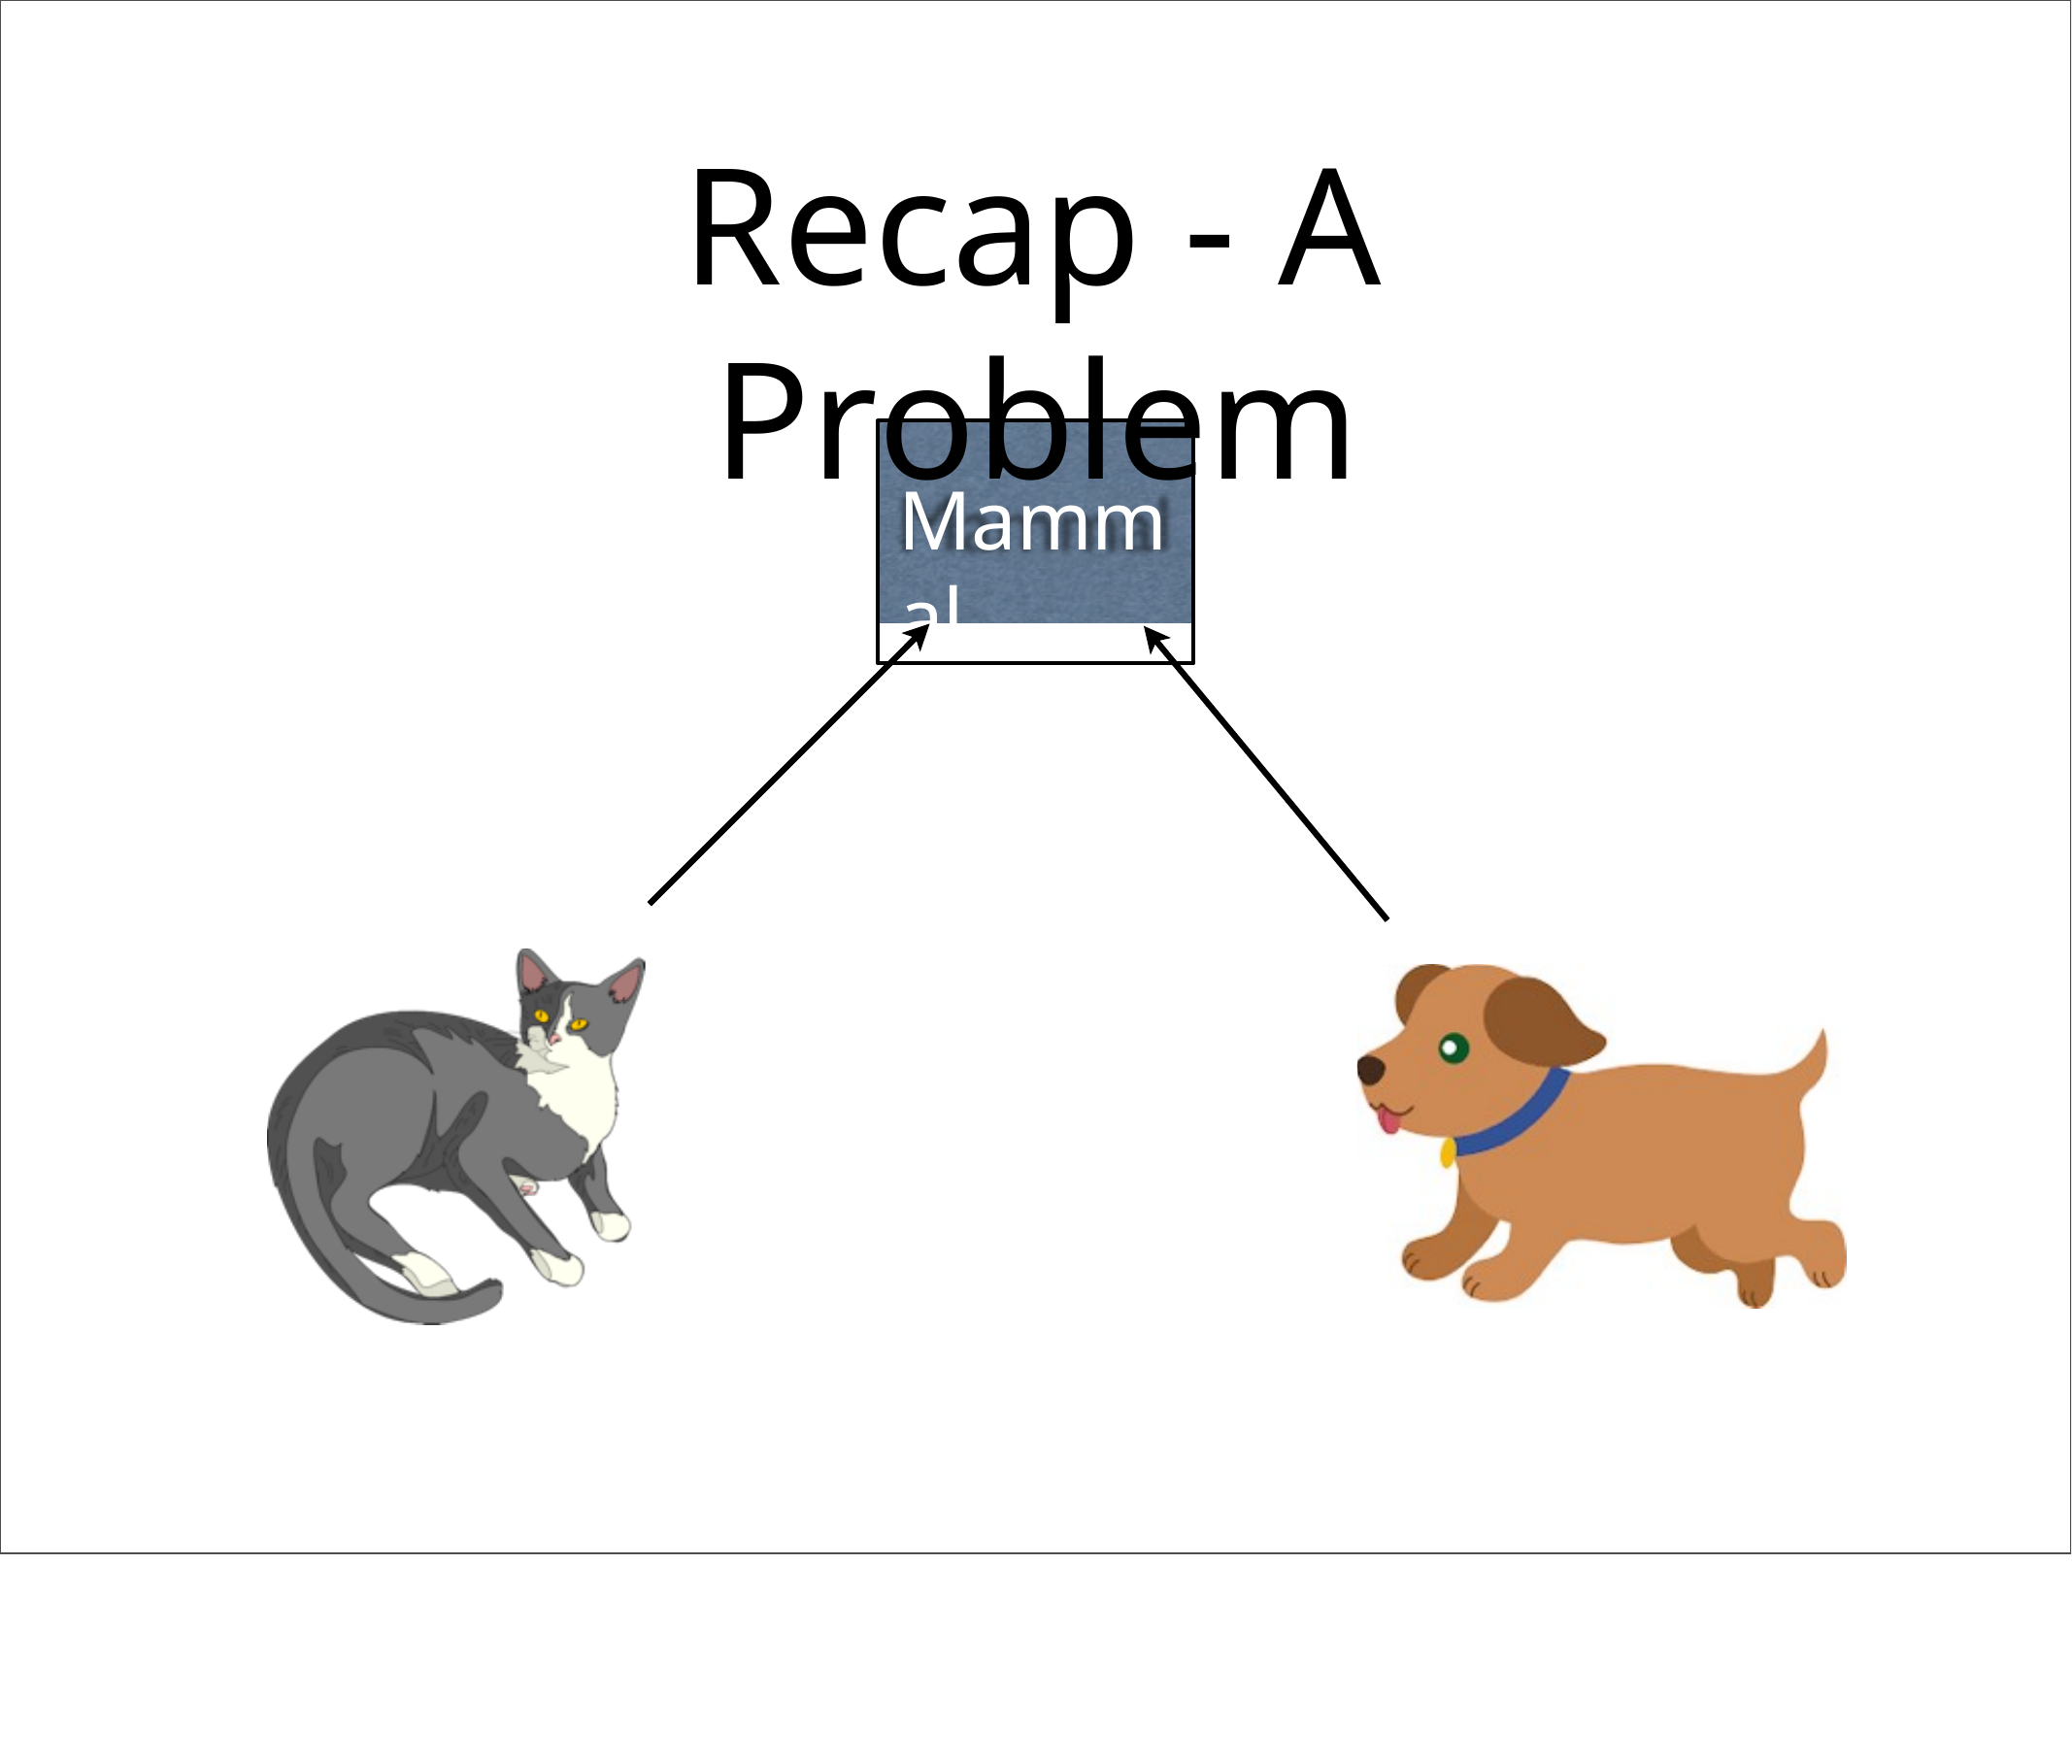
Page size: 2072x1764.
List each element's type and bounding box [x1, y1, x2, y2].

text_box [0, 0, 2072, 1553]
